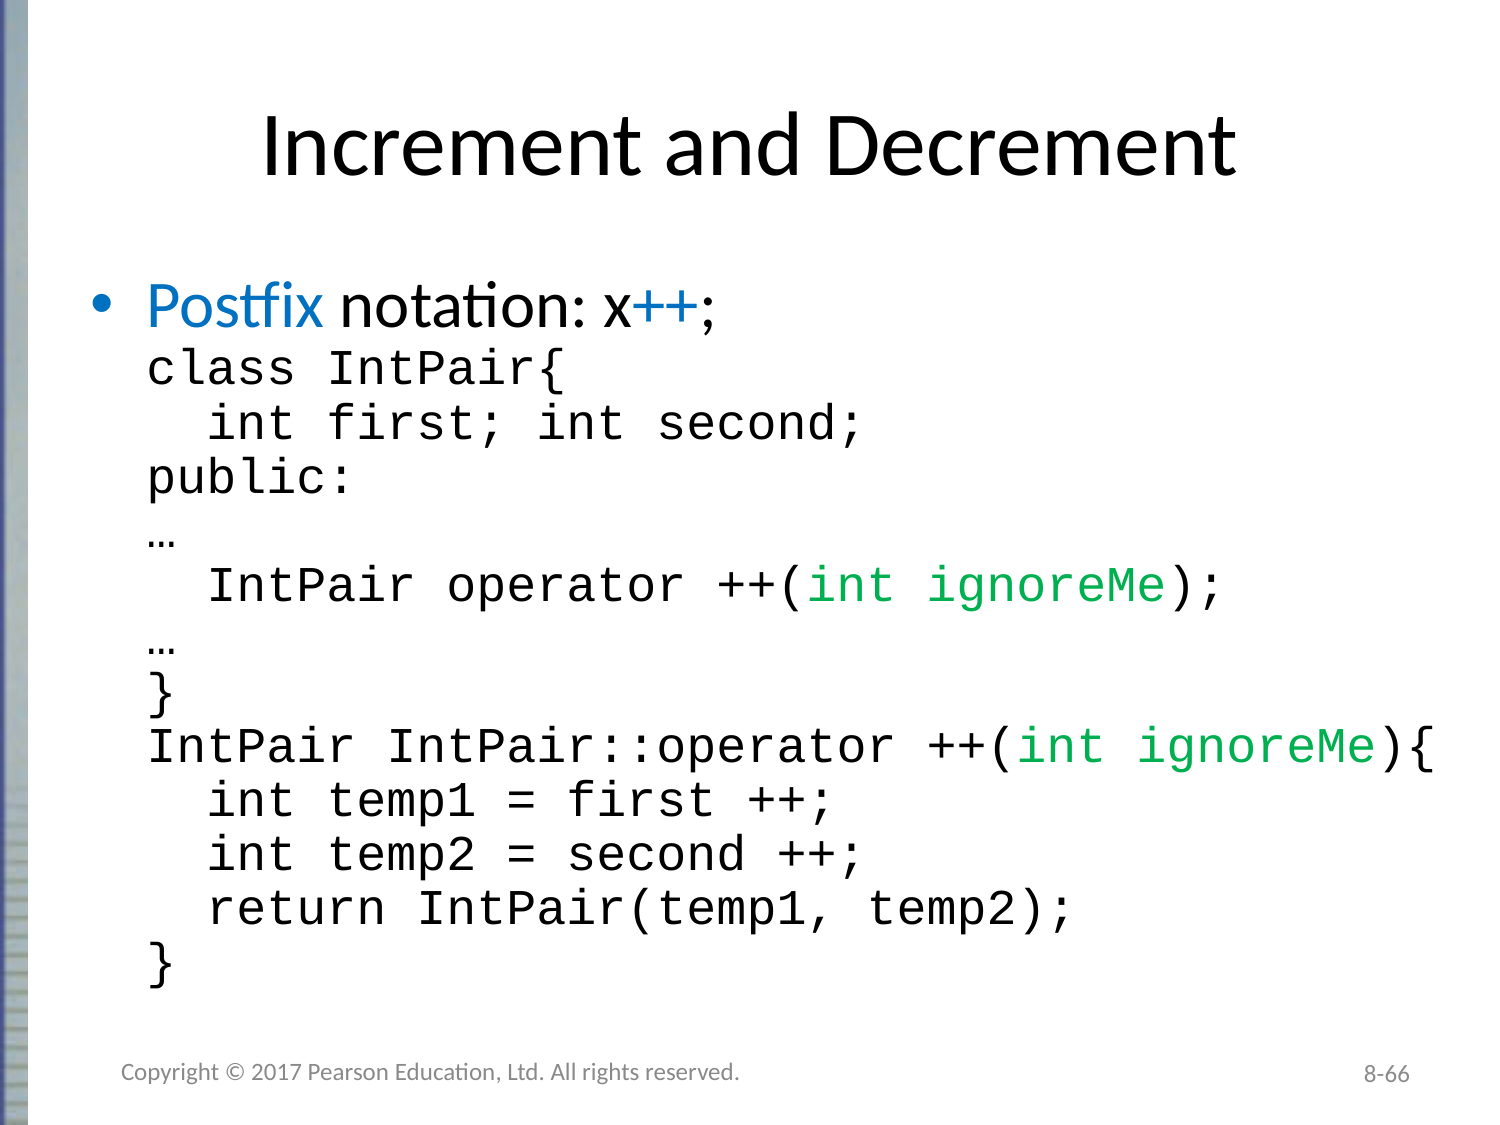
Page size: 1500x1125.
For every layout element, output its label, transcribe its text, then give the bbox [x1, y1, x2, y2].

footer Copyright © 2017 Pearson Education, Ltd. All rights reserved. [75, 1040, 788, 1100]
slide_number 8-66 [1074, 1042, 1425, 1103]
title Increment and Decrement [75, 45, 1425, 233]
picture [0, 0, 28, 1125]
list Postfix notation: x++; class IntPair{ int first; int second; public: … IntPair operator ++(int ignoreMe); … } IntPair IntPair::operator ++(int ignoreMe){ int temp1 = first ++; int temp2 = second ++; return IntPair(temp1, temp2); } [75, 262, 1500, 1005]
